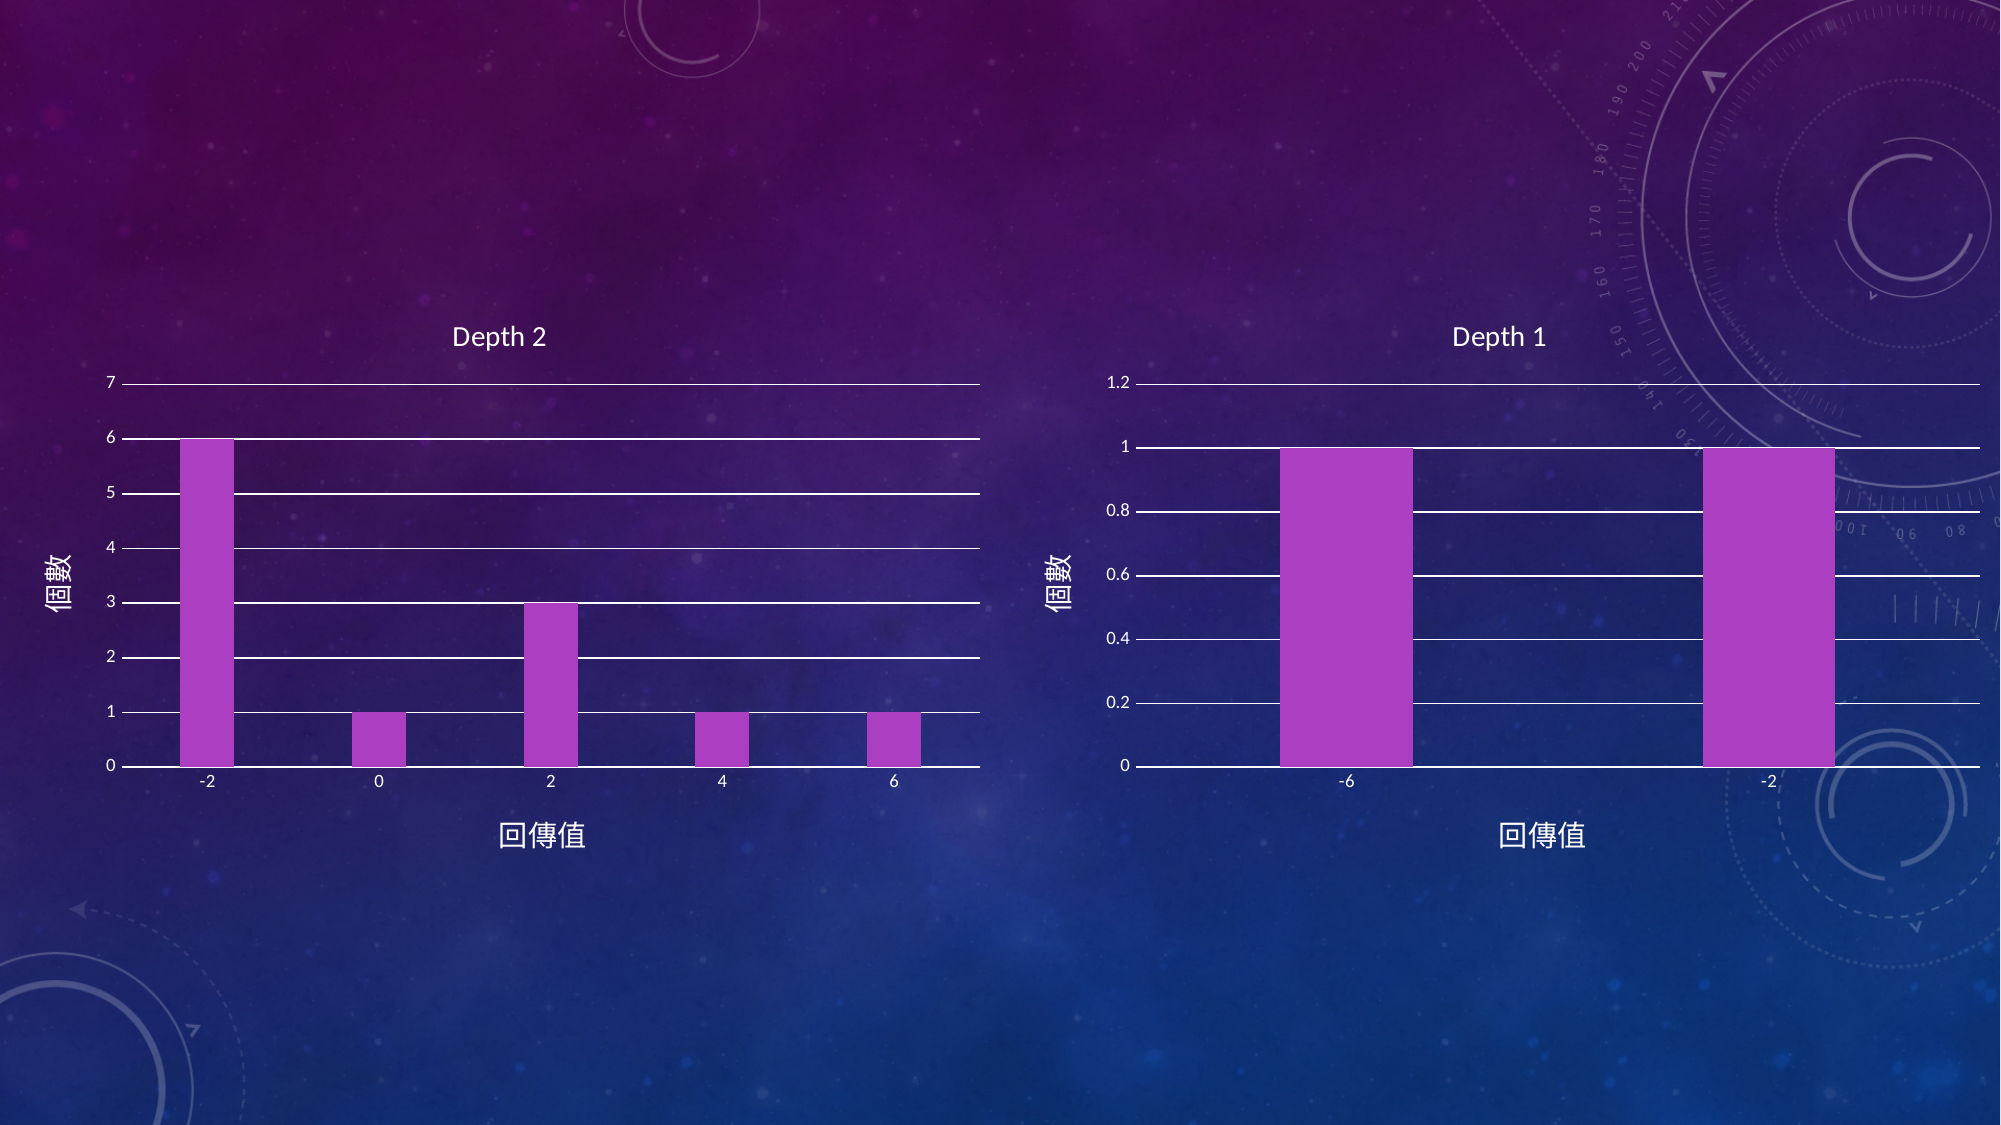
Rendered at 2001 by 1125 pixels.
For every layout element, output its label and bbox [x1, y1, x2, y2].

picture [0, 0, 2001, 1125]
chart [0, 295, 2000, 889]
